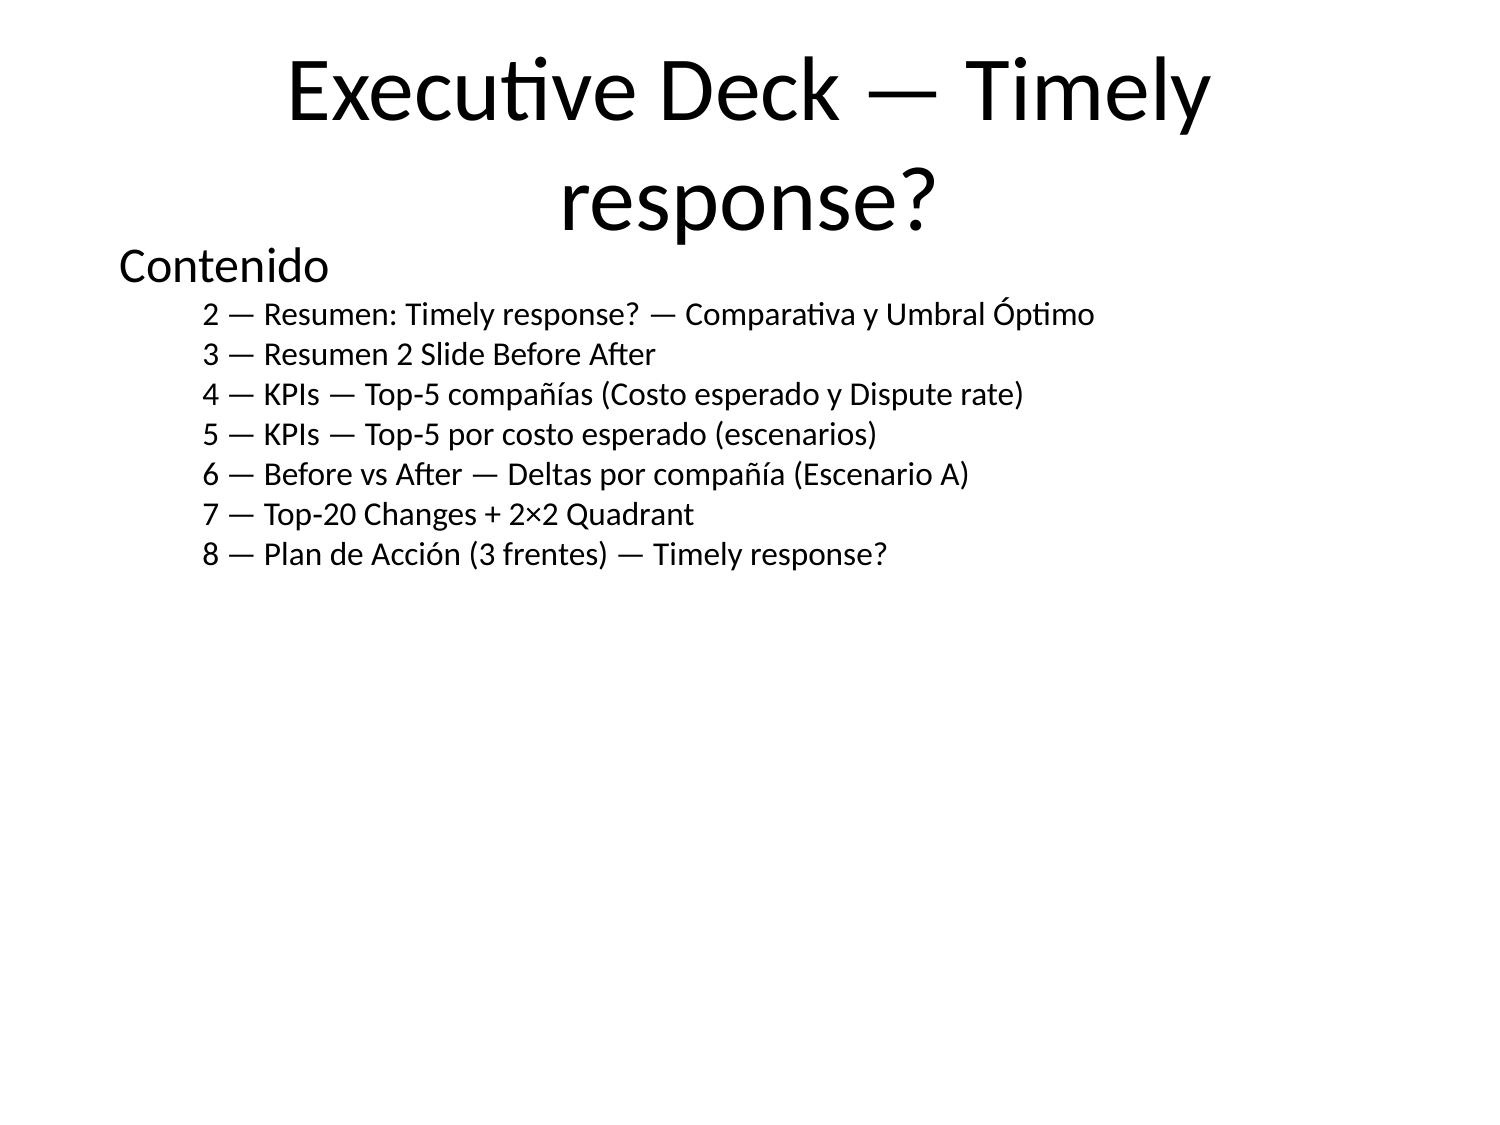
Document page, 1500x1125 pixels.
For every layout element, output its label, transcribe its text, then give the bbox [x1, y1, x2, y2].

title Executive Deck — Timely response? [75, 45, 1425, 233]
text_box Contenido 2 — Resumen: Timely response? — Comparativa y Umbral Óptimo 3 — Resumen 2 Slide Before After 4 — KPIs — Top‑5 compañías (Costo esperado y Dispute rate) 5 — KPIs — Top‑5 por costo esperado (escenarios) 6 — Before vs After — Deltas por compañía (Escenario A) 7 — Top‑20 Changes + 2×2 Quadrant 8 — Plan de Acción (3 frentes) — Timely response? [104, 224, 1500, 580]
